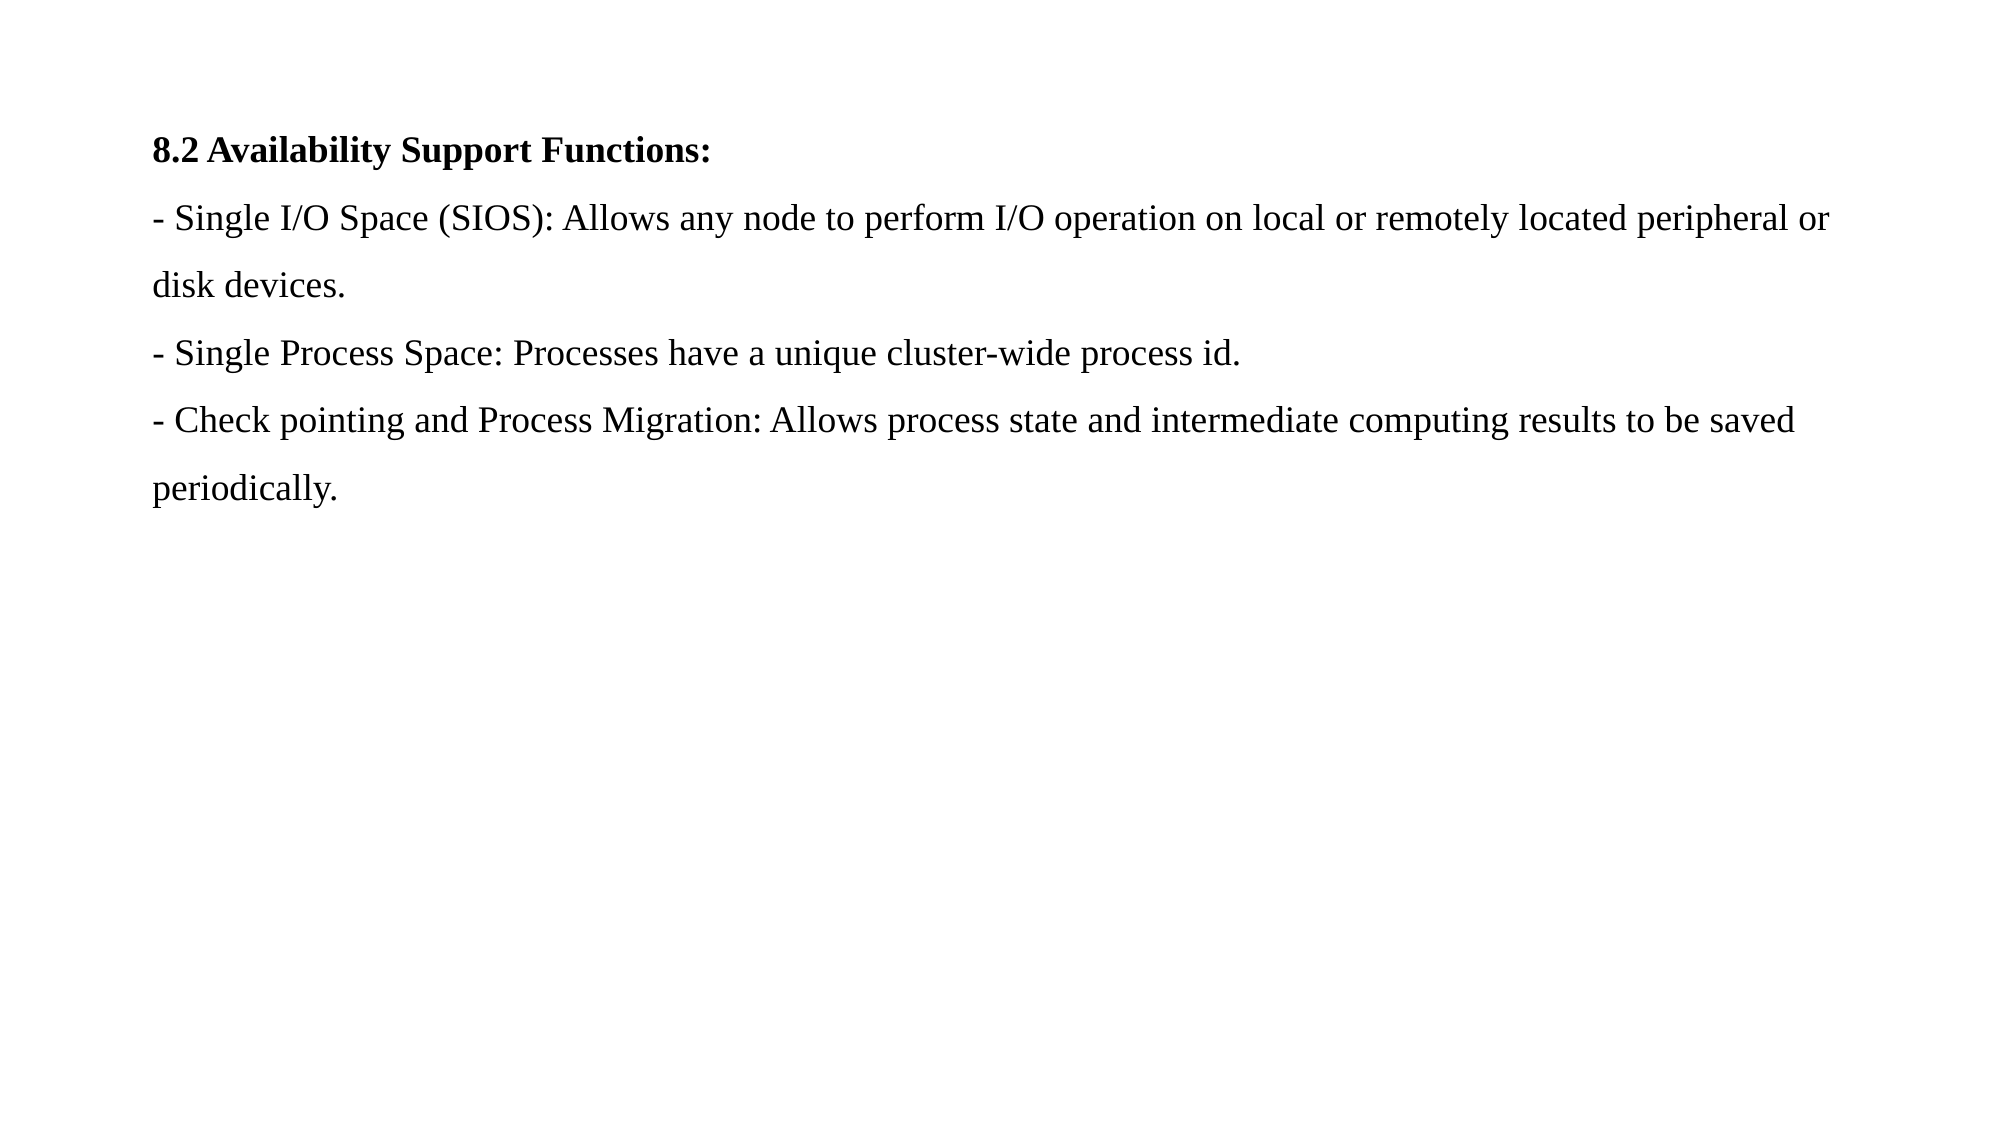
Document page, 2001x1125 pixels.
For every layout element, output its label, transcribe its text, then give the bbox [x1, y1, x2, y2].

list 8.2 Availability Support Functions: - Single I/O Space (SIOS): Allows any node to perform I/O operation on local or remotely located peripheral or disk devices. - Single Process Space: Processes have a unique cluster-wide process id. - Check pointing and Process Migration: Allows process state and intermediate computing results to be saved periodically. [137, 95, 1863, 572]
